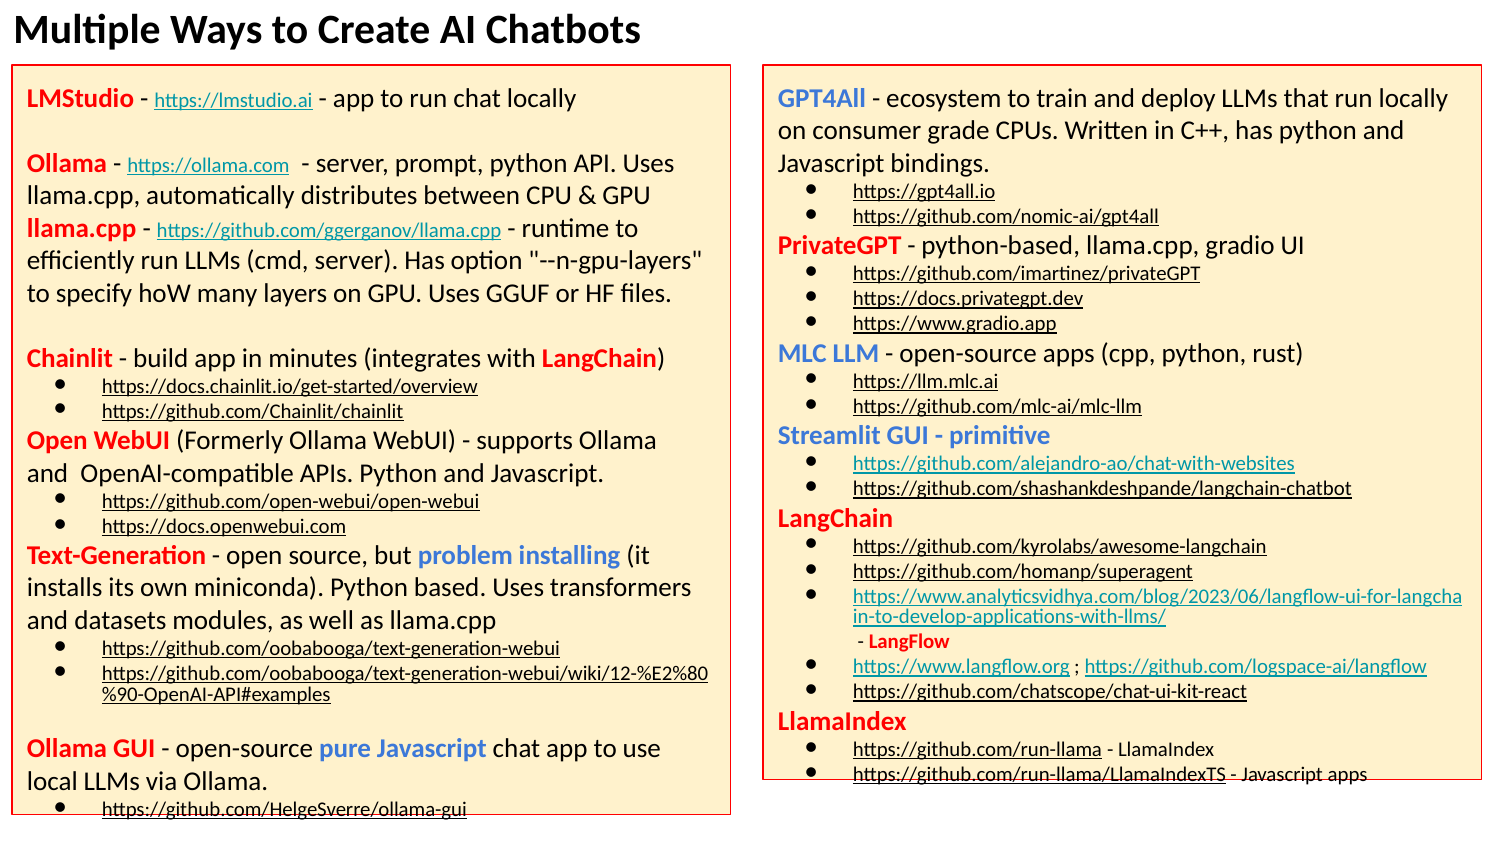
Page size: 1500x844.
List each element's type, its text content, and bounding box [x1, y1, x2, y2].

text_box Multiple Ways to Create AI Chatbots [11, 0, 690, 53]
text_box GPT4All - ecosystem to train and deploy LLMs that run locally on consumer grade CPUs. Written in C++, has python and Javascript bindings. https://gpt4all.io https://github.com/nomic-ai/gpt4all PrivateGPT - python-based, llama.cpp, gradio UI https://github.com/imartinez/privateGPT https://docs.privategpt.dev https://www.gradio.app MLC LLM - open-source apps (cpp, python, rust) https://llm.mlc.ai https://github.com/mlc-ai/mlc-llm Streamlit GUI - primitive https://github.com/alejandro-ao/chat-with-websites https://github.com/shashankdeshpande/langchain-chatbot LangChain https://github.com/kyrolabs/awesome-langchain https://github.com/homanp/superagent https://www.analyticsvidhya.com/blog/2023/06/langflow-ui-for-langchain-to-develop-applications-with-llms/ - LangFlow https://www.langflow.org ; https://github.com/logspace-ai/langflow https://github.com/chatscope/chat-ui-kit-react LlamaIndex https://github.com/run-llama - LlamaIndex https://github.com/run-llama/LlamaIndexTS - Javascript apps [762, 65, 1482, 780]
text_box LMStudio - https://lmstudio.ai - app to run chat locally Ollama - https://ollama.com - server, prompt, python API. Uses llama.cpp, automatically distributes between CPU & GPU llama.cpp - https://github.com/ggerganov/llama.cpp - runtime to efficiently run LLMs (cmd, server). Has option "--n-gpu-layers" to specify hoW many layers on GPU. Uses GGUF or HF files. Chainlit - build app in minutes (integrates with LangChain) https://docs.chainlit.io/get-started/overview https://github.com/Chainlit/chainlit Open WebUI (Formerly Ollama WebUI) - supports Ollama and OpenAI-compatible APIs. Python and Javascript. https://github.com/open-webui/open-webui https://docs.openwebui.com Text-Generation - open source, but problem installing (it installs its own miniconda). Python based. Uses transformers and datasets modules, as well as llama.cpp https://github.com/oobabooga/text-generation-webui https://github.com/oobabooga/text-generation-webui/wiki/12-%E2%80%90-OpenAI-API#examples Ollama GUI - open-source pure Javascript chat app to use local LLMs via Ollama. https://github.com/HelgeSverre/ollama-gui [11, 65, 731, 815]
